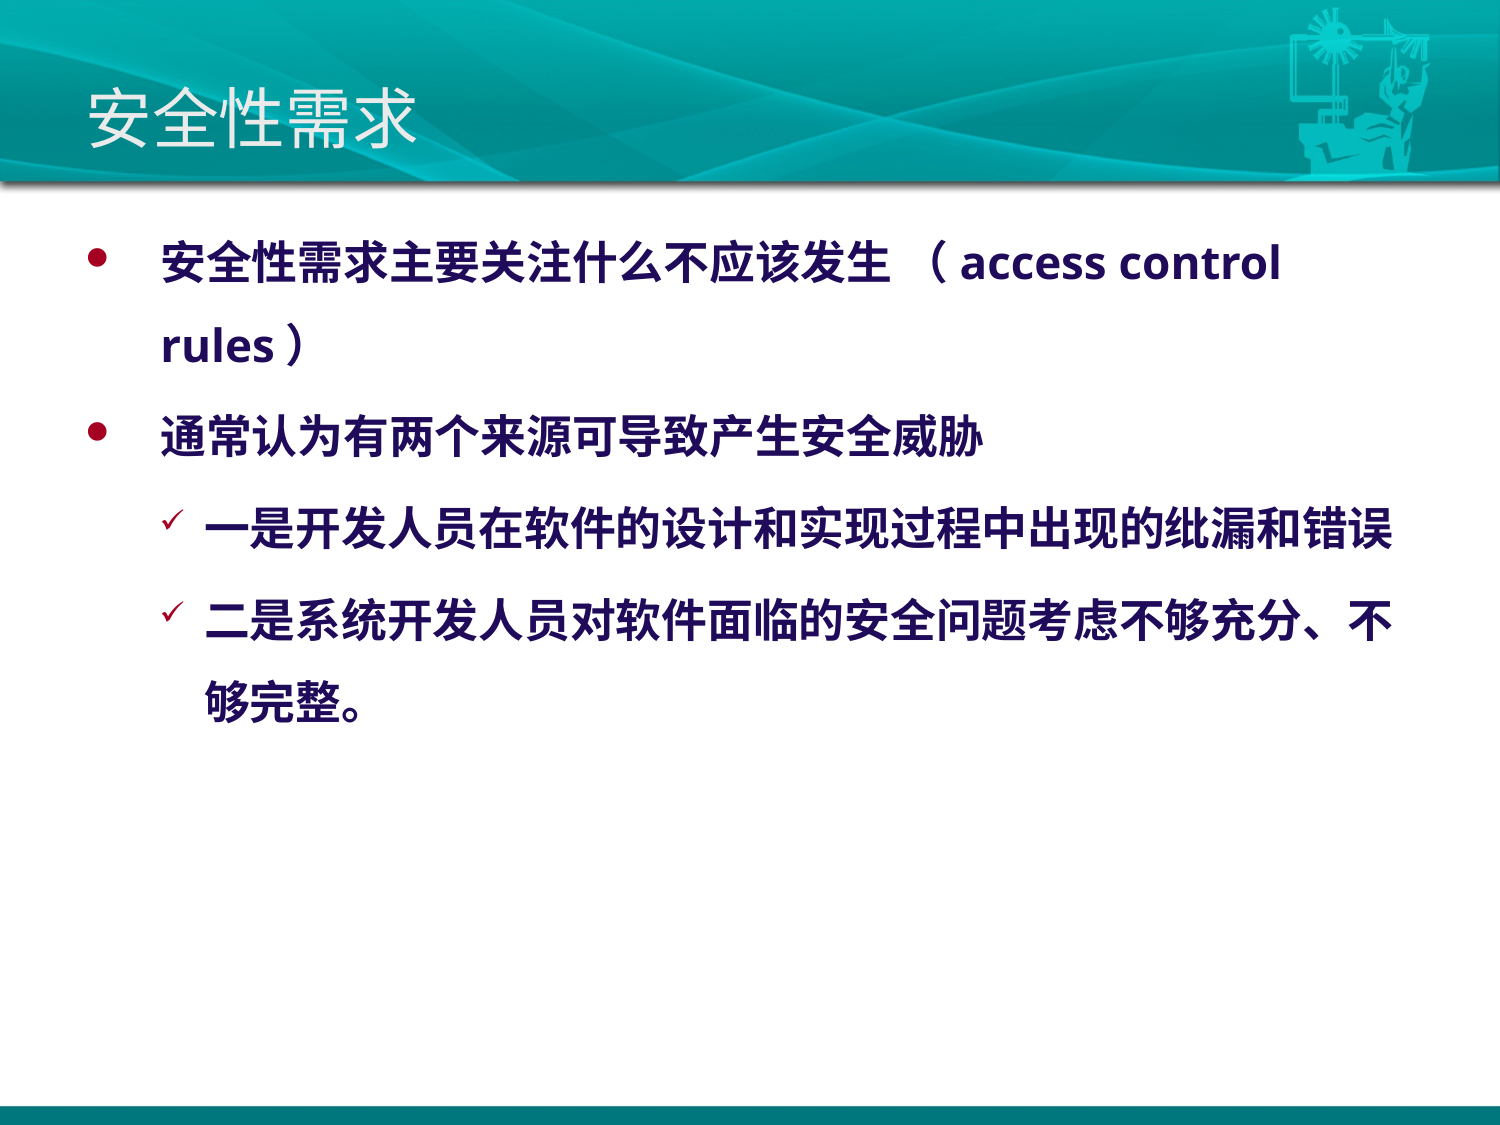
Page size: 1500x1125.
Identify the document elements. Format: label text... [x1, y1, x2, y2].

title 安全性需求 [70, 23, 1496, 211]
list 安全性需求主要关注什么不应该发生 （access control rules） 通常认为有两个来源可导致产生安全威胁 一是开发人员在软件的设计和实现过程中出现的纰漏和错误 二是系统开发人员对软件面临的安全问题考虑不够充分、不够完整。 [70, 199, 1430, 1067]
picture [0, 0, 1500, 1125]
